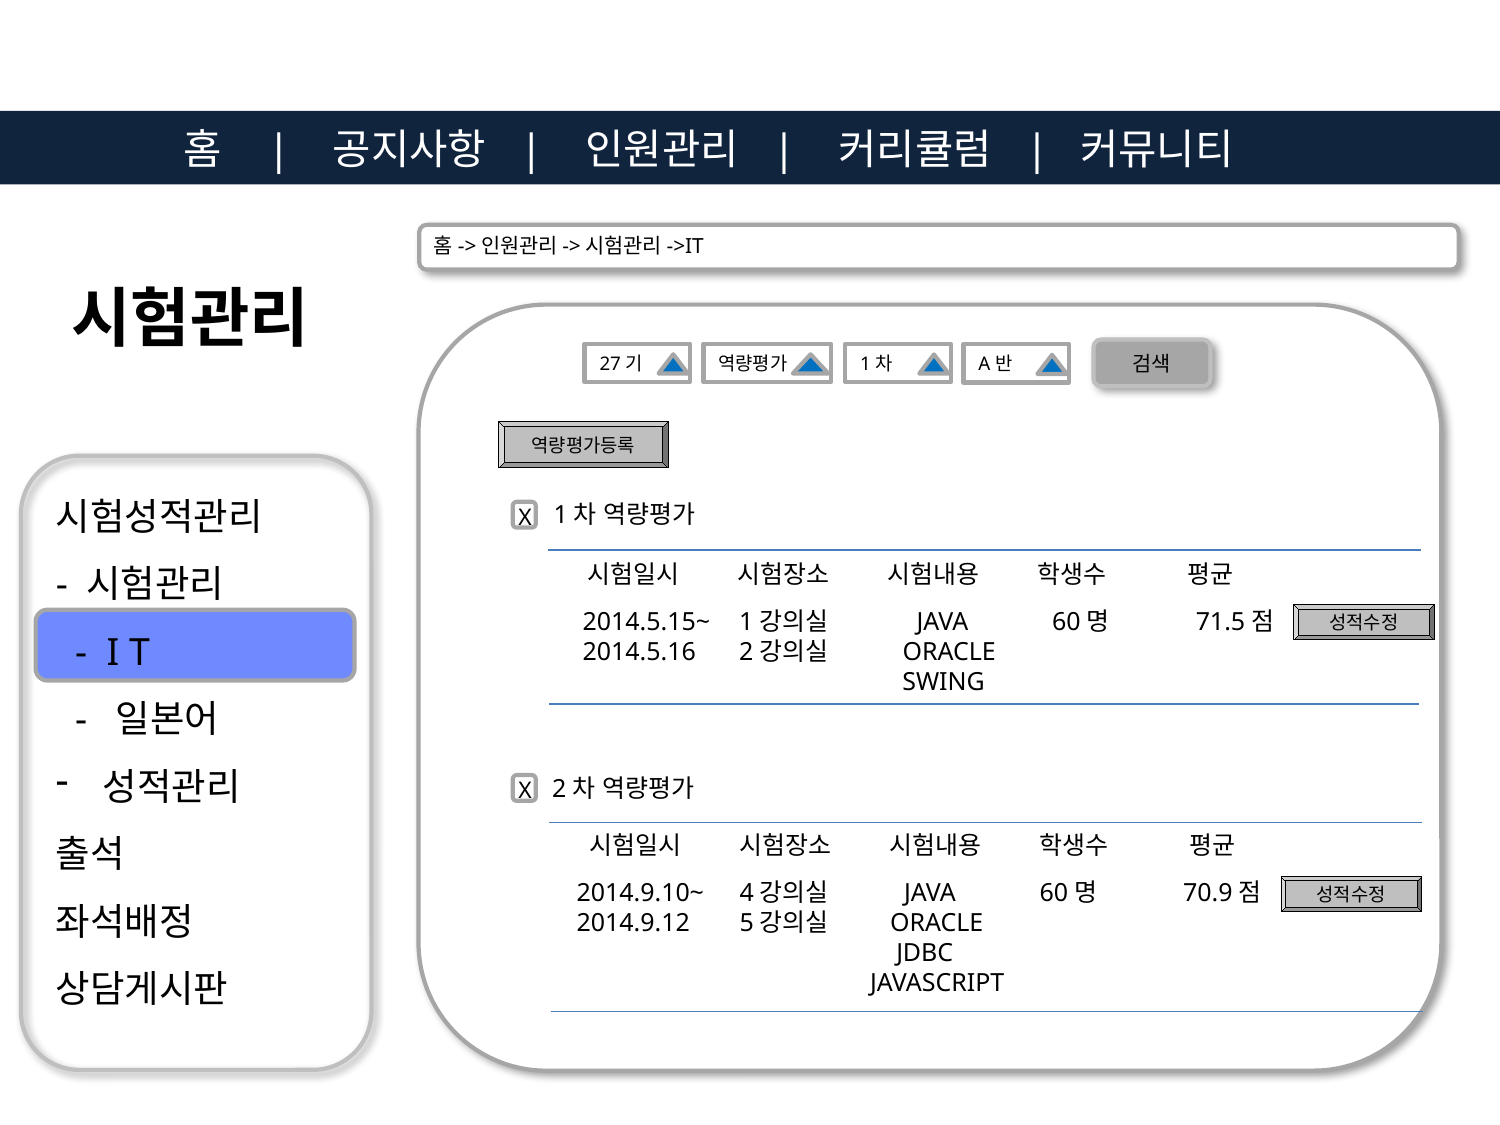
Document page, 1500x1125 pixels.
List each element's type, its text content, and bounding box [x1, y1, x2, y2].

text_box 1차 역량평가 [538, 491, 809, 537]
text_box 홈 | 공지사항 | 인원관리 | 커리큘럼 | 커뮤니티 [0, 109, 1500, 186]
table_cell [554, 1010, 1425, 1016]
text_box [567, 597, 1448, 705]
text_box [963, 343, 1070, 383]
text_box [20, 455, 372, 1071]
text_box 검색 [1091, 337, 1213, 389]
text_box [503, 768, 546, 808]
text_box 시험일시 시험장소 시험내용 학생수 평균 [572, 559, 1400, 596]
text_box 시험일시 시험장소 시험내용 학생수 평균 [574, 831, 1402, 867]
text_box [503, 494, 546, 535]
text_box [555, 869, 1435, 1007]
text_box 2차 역량평가 [537, 765, 808, 810]
text_box 시험관리 [23, 269, 411, 362]
text_box [416, 302, 1444, 1073]
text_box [844, 343, 951, 383]
text_box 홈->인원관리->시험관리->IT [419, 224, 793, 265]
table_cell [554, 705, 1444, 711]
text_box [417, 222, 1461, 272]
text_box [703, 343, 832, 383]
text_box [584, 343, 691, 383]
text_box 역량평가등록 [496, 419, 671, 470]
